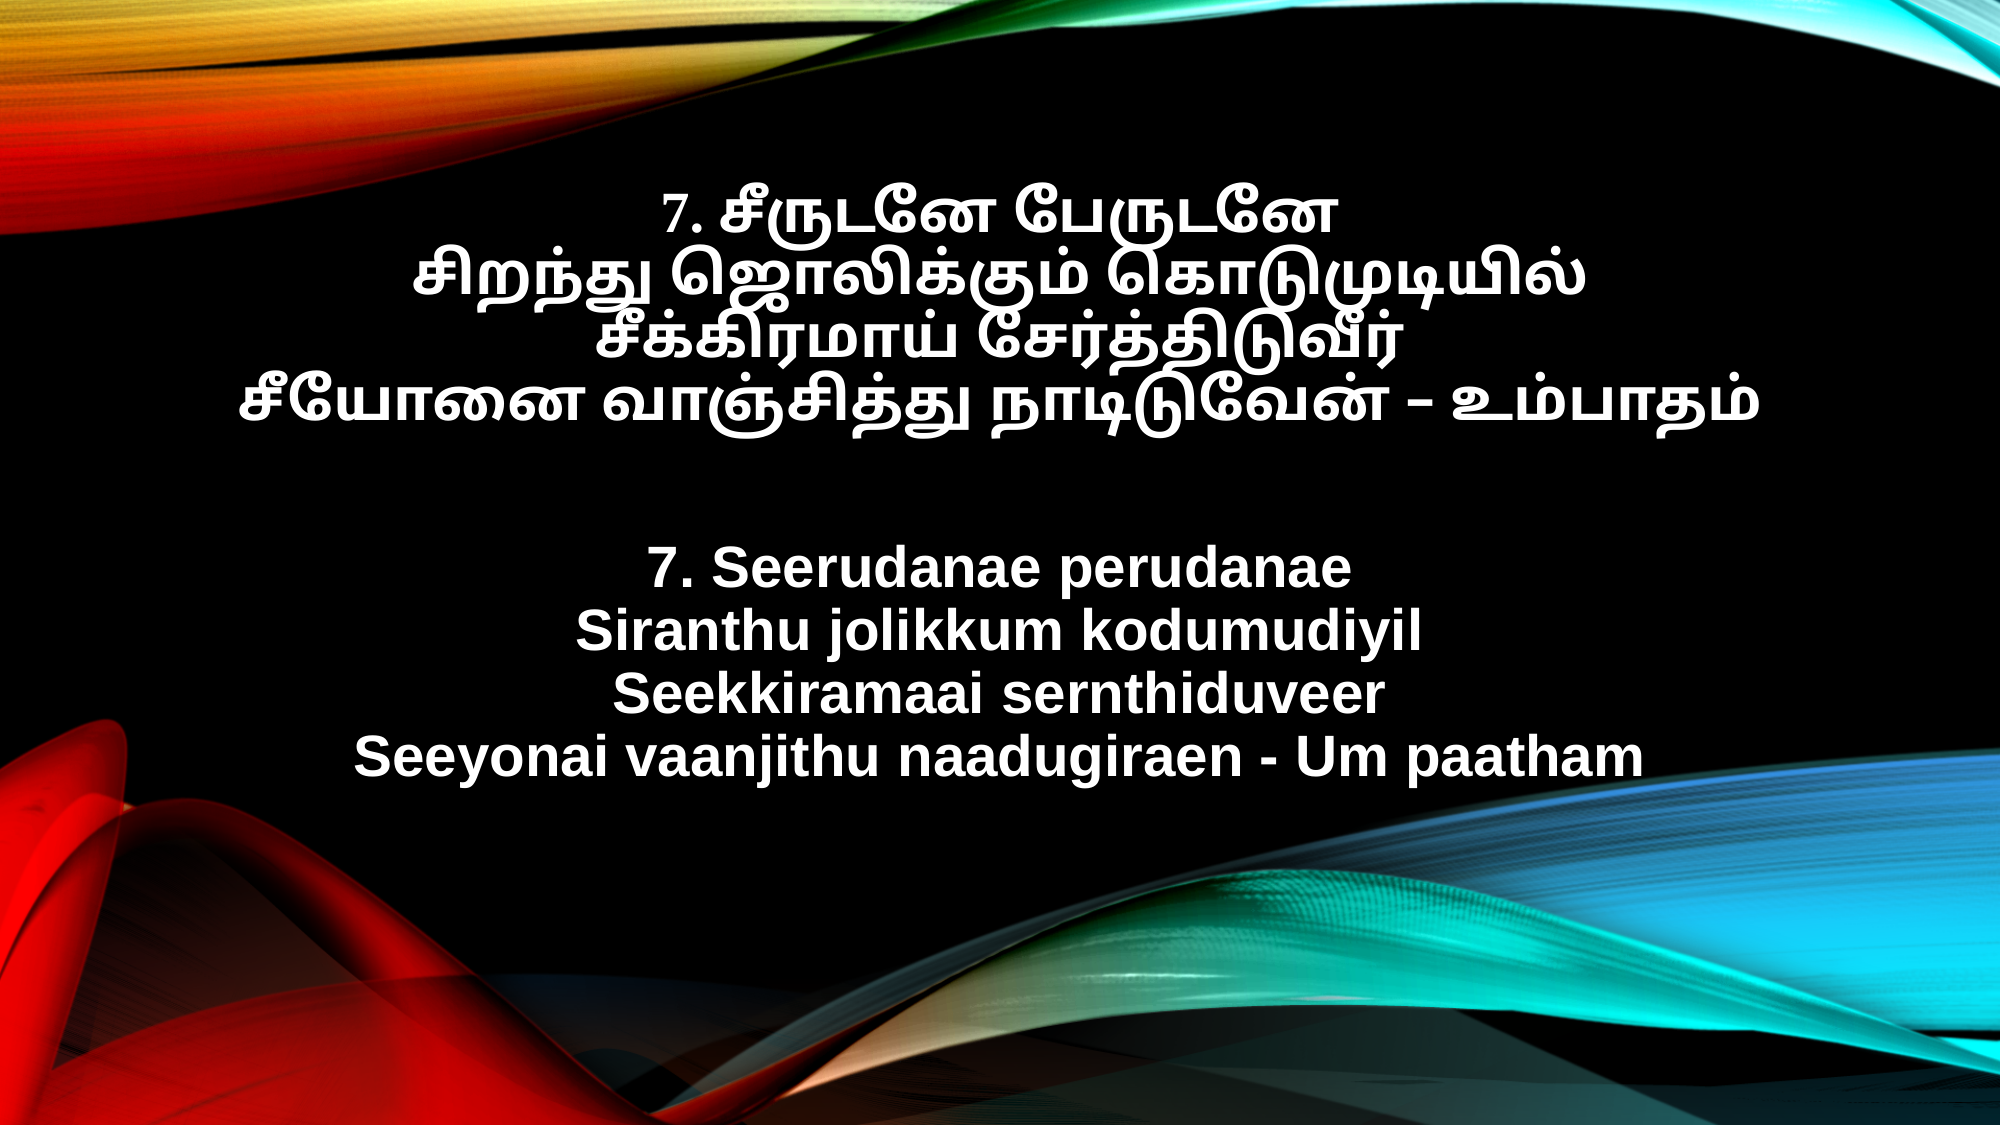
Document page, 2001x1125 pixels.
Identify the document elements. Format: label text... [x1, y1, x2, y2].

subtitle 7. சீருடனே பேருடனே சிறந்து ஜொலிக்கும் கொடுமுடியில் சீக்கிரமாய் சேர்த்திடுவீர் சீயோனை வாஞ்சித்து நாடிடுவேன் – உம்பாதம் 7. Seerudanae perudanae Siranthu jolikkum kodumudiyil Seekkiramaai sernthiduveer Seeyonai vaanjithu naadugiraen - Um paatham [0, 0, 2000, 1125]
